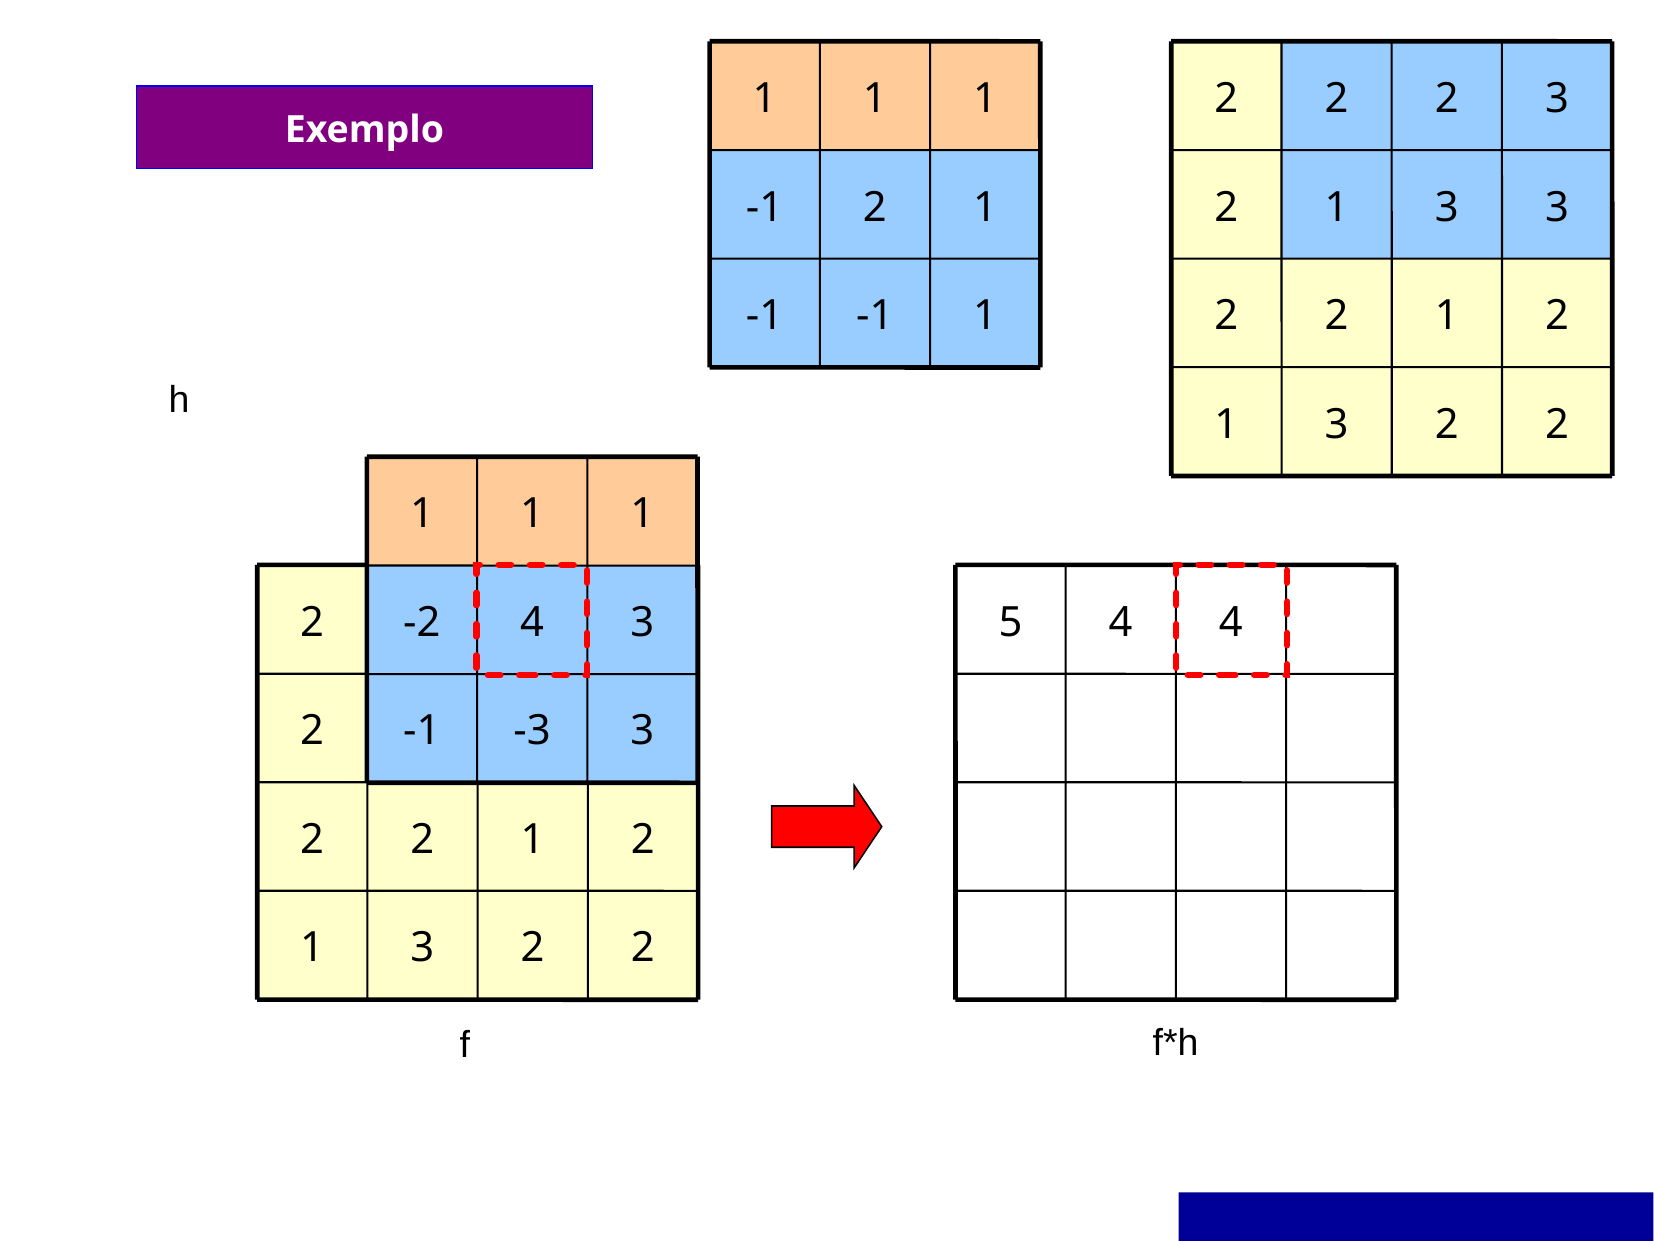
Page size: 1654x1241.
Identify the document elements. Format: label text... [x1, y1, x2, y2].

text_box 1 [1392, 259, 1501, 367]
text_box 2 [820, 151, 930, 258]
text_box 2 [1282, 259, 1391, 367]
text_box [256, 564, 699, 1000]
text_box 1 [931, 42, 1040, 150]
text_box 2 [1392, 42, 1501, 150]
text_box 3 [1282, 368, 1391, 475]
text_box h [153, 367, 205, 428]
text_box 1 [710, 42, 819, 150]
text_box 2 [1172, 42, 1281, 150]
text_box -1 [710, 259, 819, 367]
text_box 1 [1172, 368, 1281, 475]
text_box 2 [1392, 368, 1501, 475]
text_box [955, 564, 1397, 1000]
text_box 1 [1282, 151, 1391, 258]
text_box f [444, 1012, 486, 1073]
text_box [1334, 1149, 1571, 1216]
text_box 1 [820, 42, 930, 150]
text_box 1 [367, 457, 477, 563]
text_box [771, 785, 882, 868]
text_box 3 [1502, 151, 1612, 258]
text_box -1 [820, 259, 930, 367]
text_box 2 [1172, 151, 1281, 258]
text_box 1 [478, 457, 587, 563]
text_box 1 [931, 151, 1040, 258]
text_box 3 [1392, 151, 1501, 258]
text_box 2 [1172, 259, 1281, 367]
text_box 3 [1502, 42, 1612, 150]
text_box 1 [588, 457, 697, 563]
text_box 2 [1282, 42, 1391, 150]
text_box 1 [931, 259, 1040, 367]
text_box 2 [1502, 259, 1612, 367]
text_box Exemplo [136, 86, 593, 169]
text_box f*h [1137, 1010, 1214, 1071]
text_box -1 [710, 151, 819, 258]
text_box 2 [1501, 368, 1612, 475]
